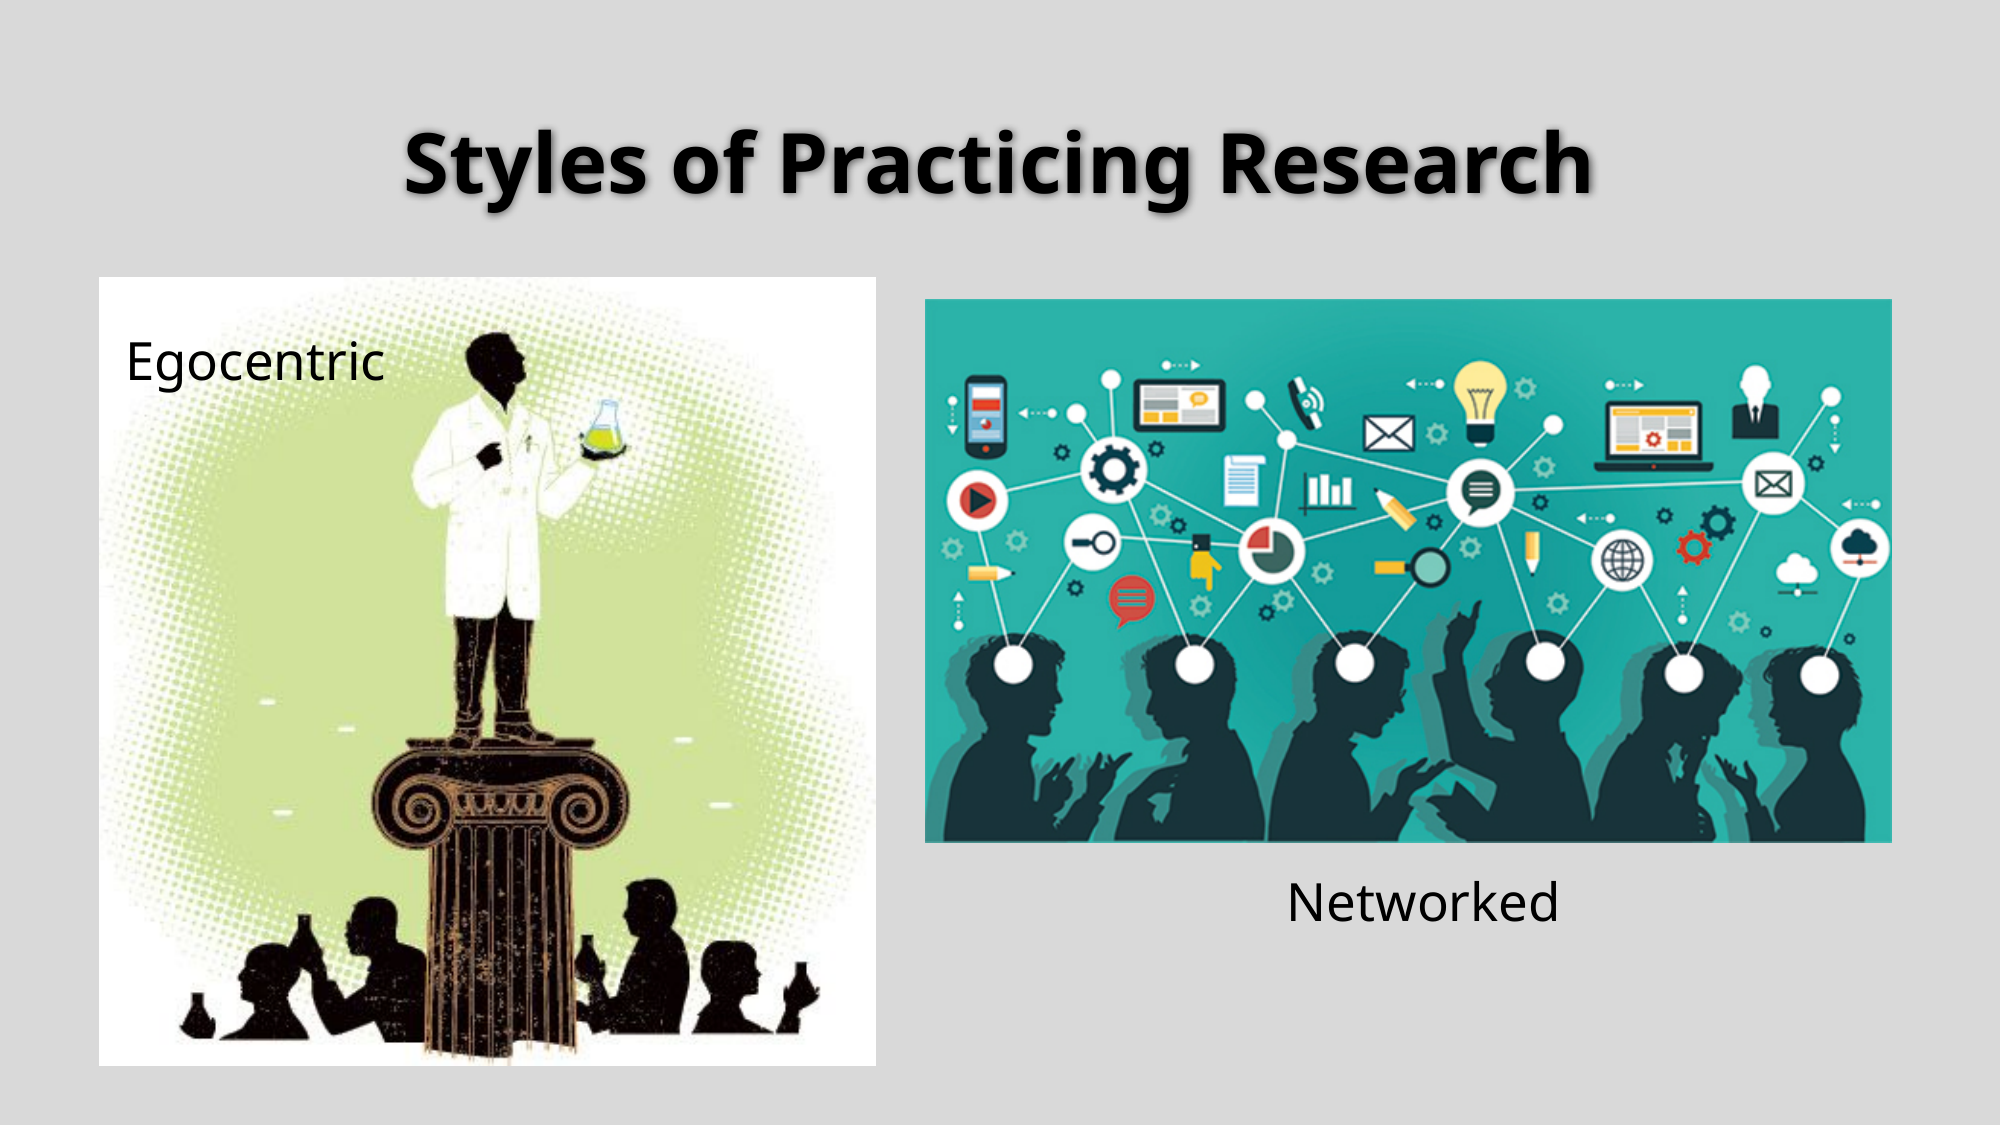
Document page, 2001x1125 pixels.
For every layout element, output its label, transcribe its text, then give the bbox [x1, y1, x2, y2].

text_box Networked [1272, 861, 1577, 939]
title Styles of Practicing Research [0, 0, 2000, 218]
picture [99, 277, 876, 1066]
picture [925, 299, 1892, 843]
